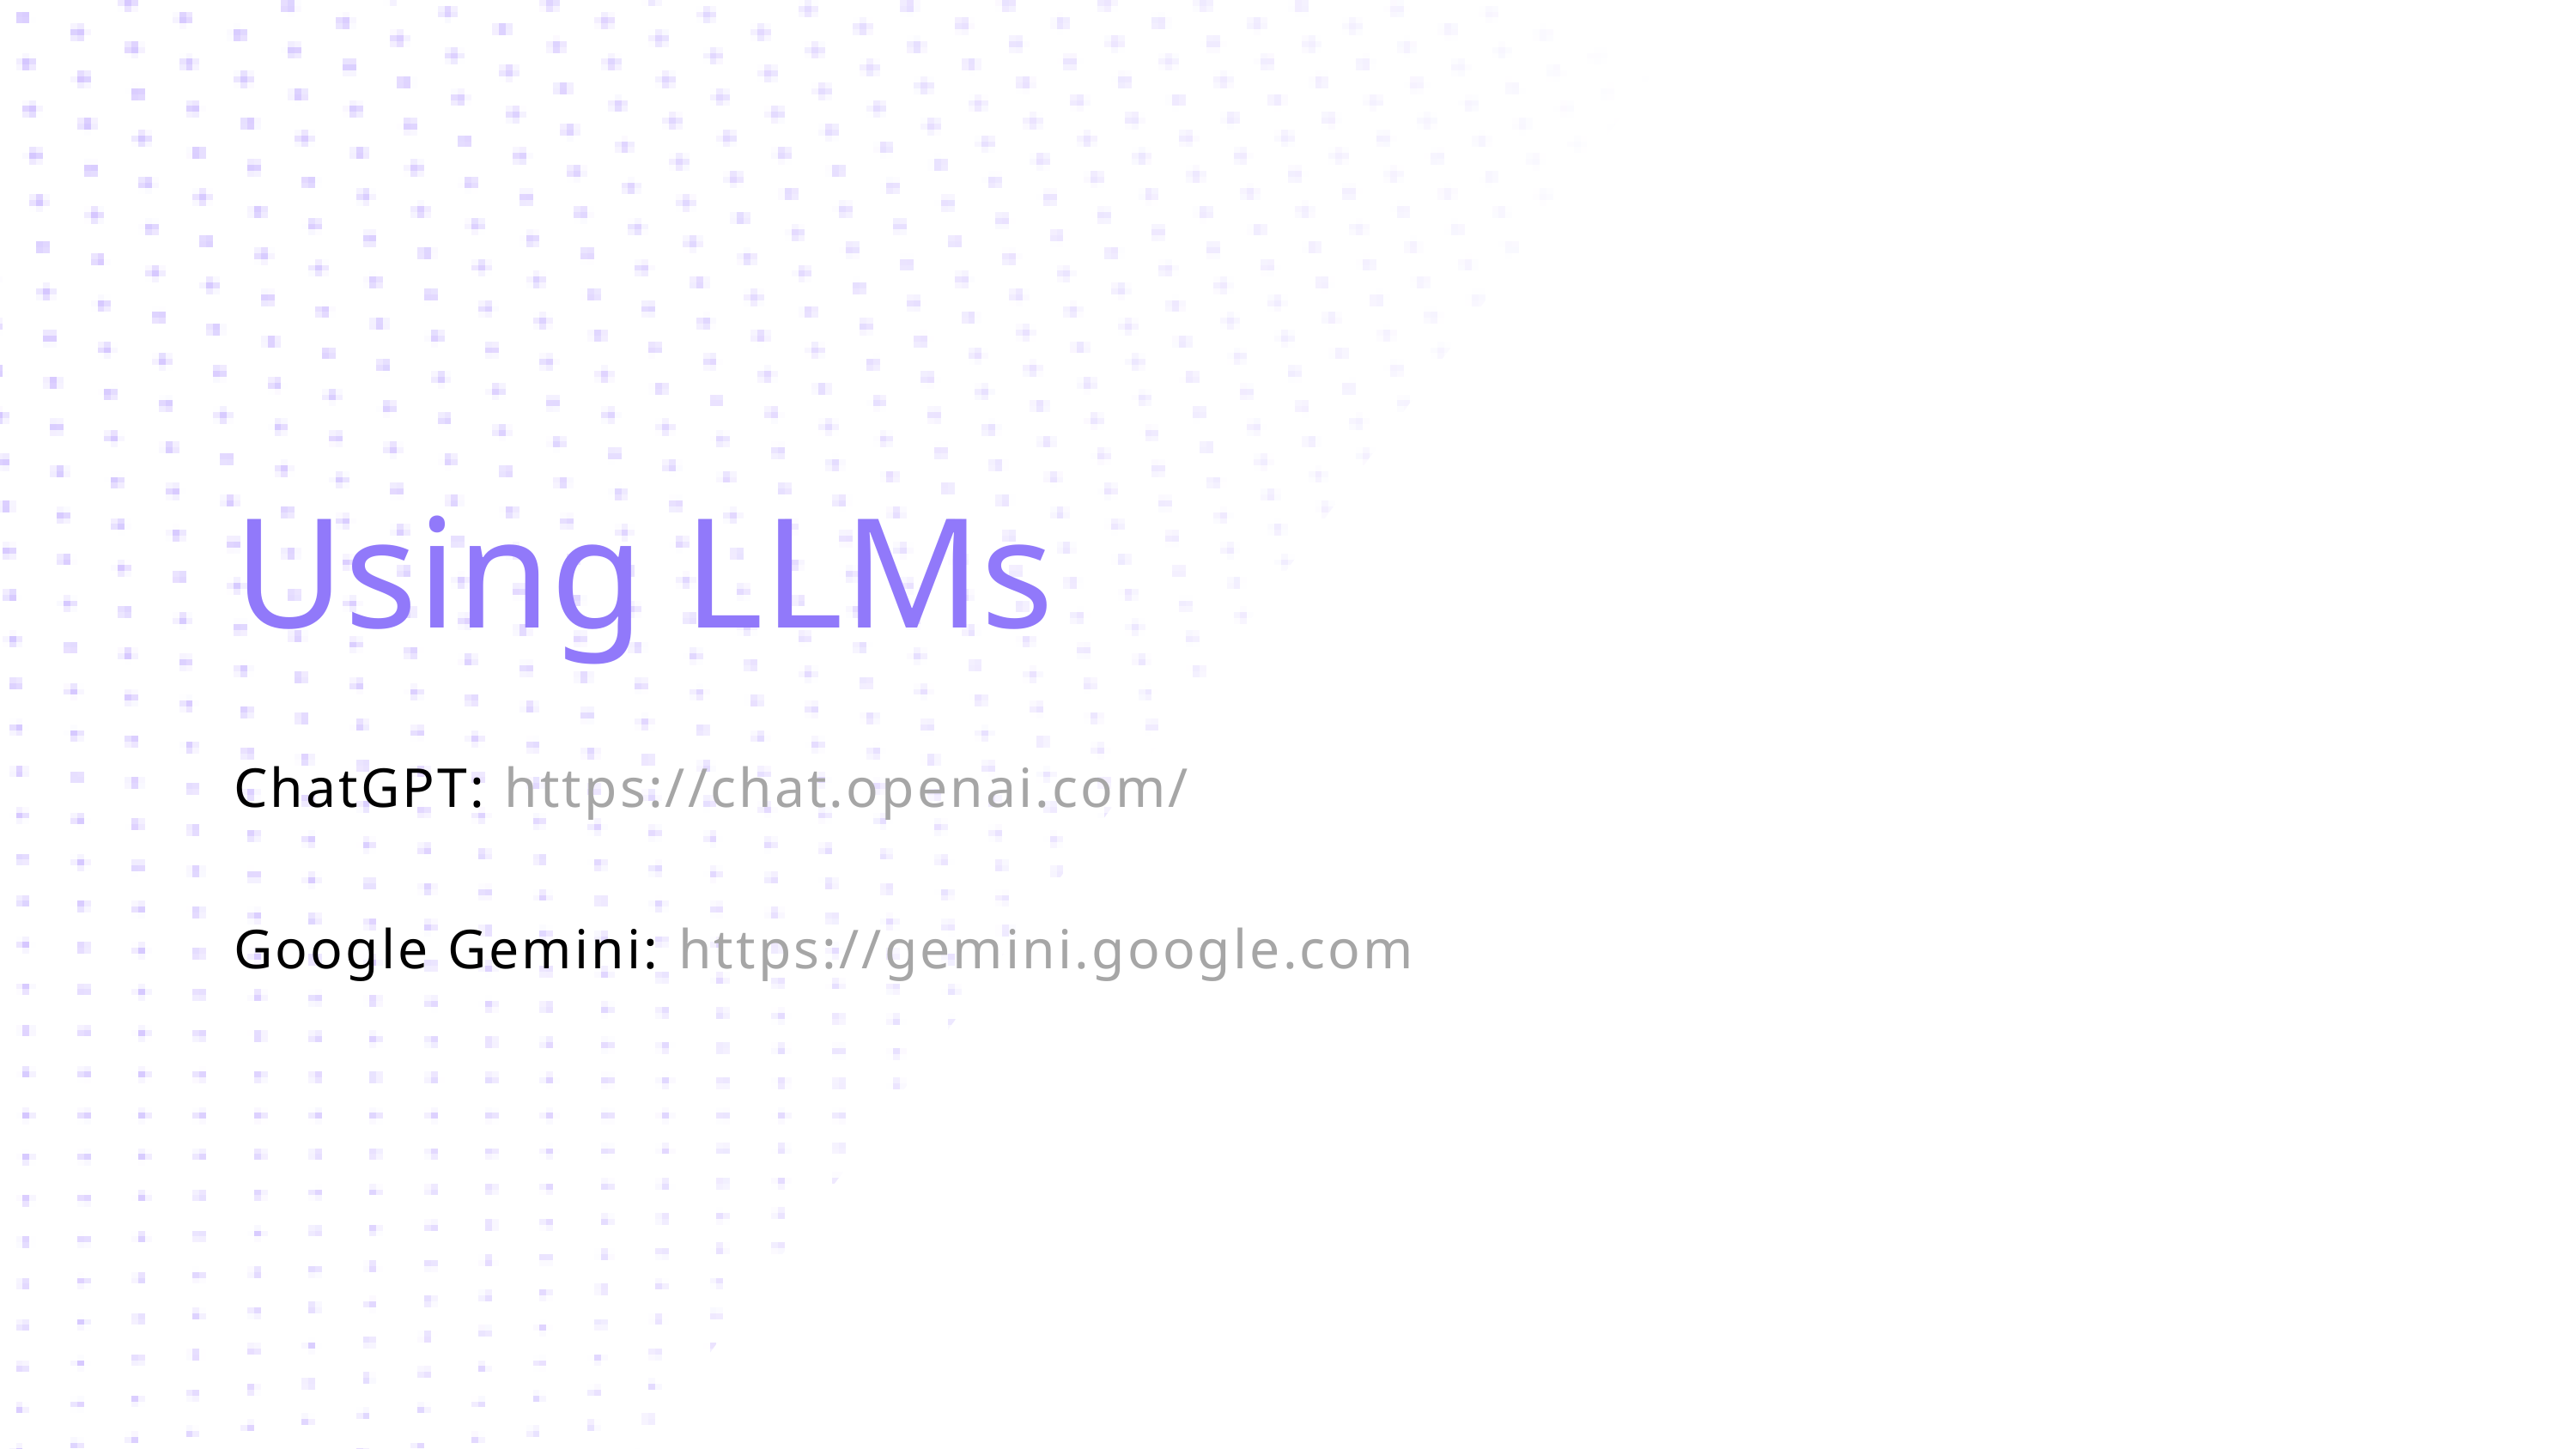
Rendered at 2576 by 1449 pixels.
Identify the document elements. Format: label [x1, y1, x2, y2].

text_box [234, 475, 1927, 973]
text_box [0, 0, 1669, 1449]
